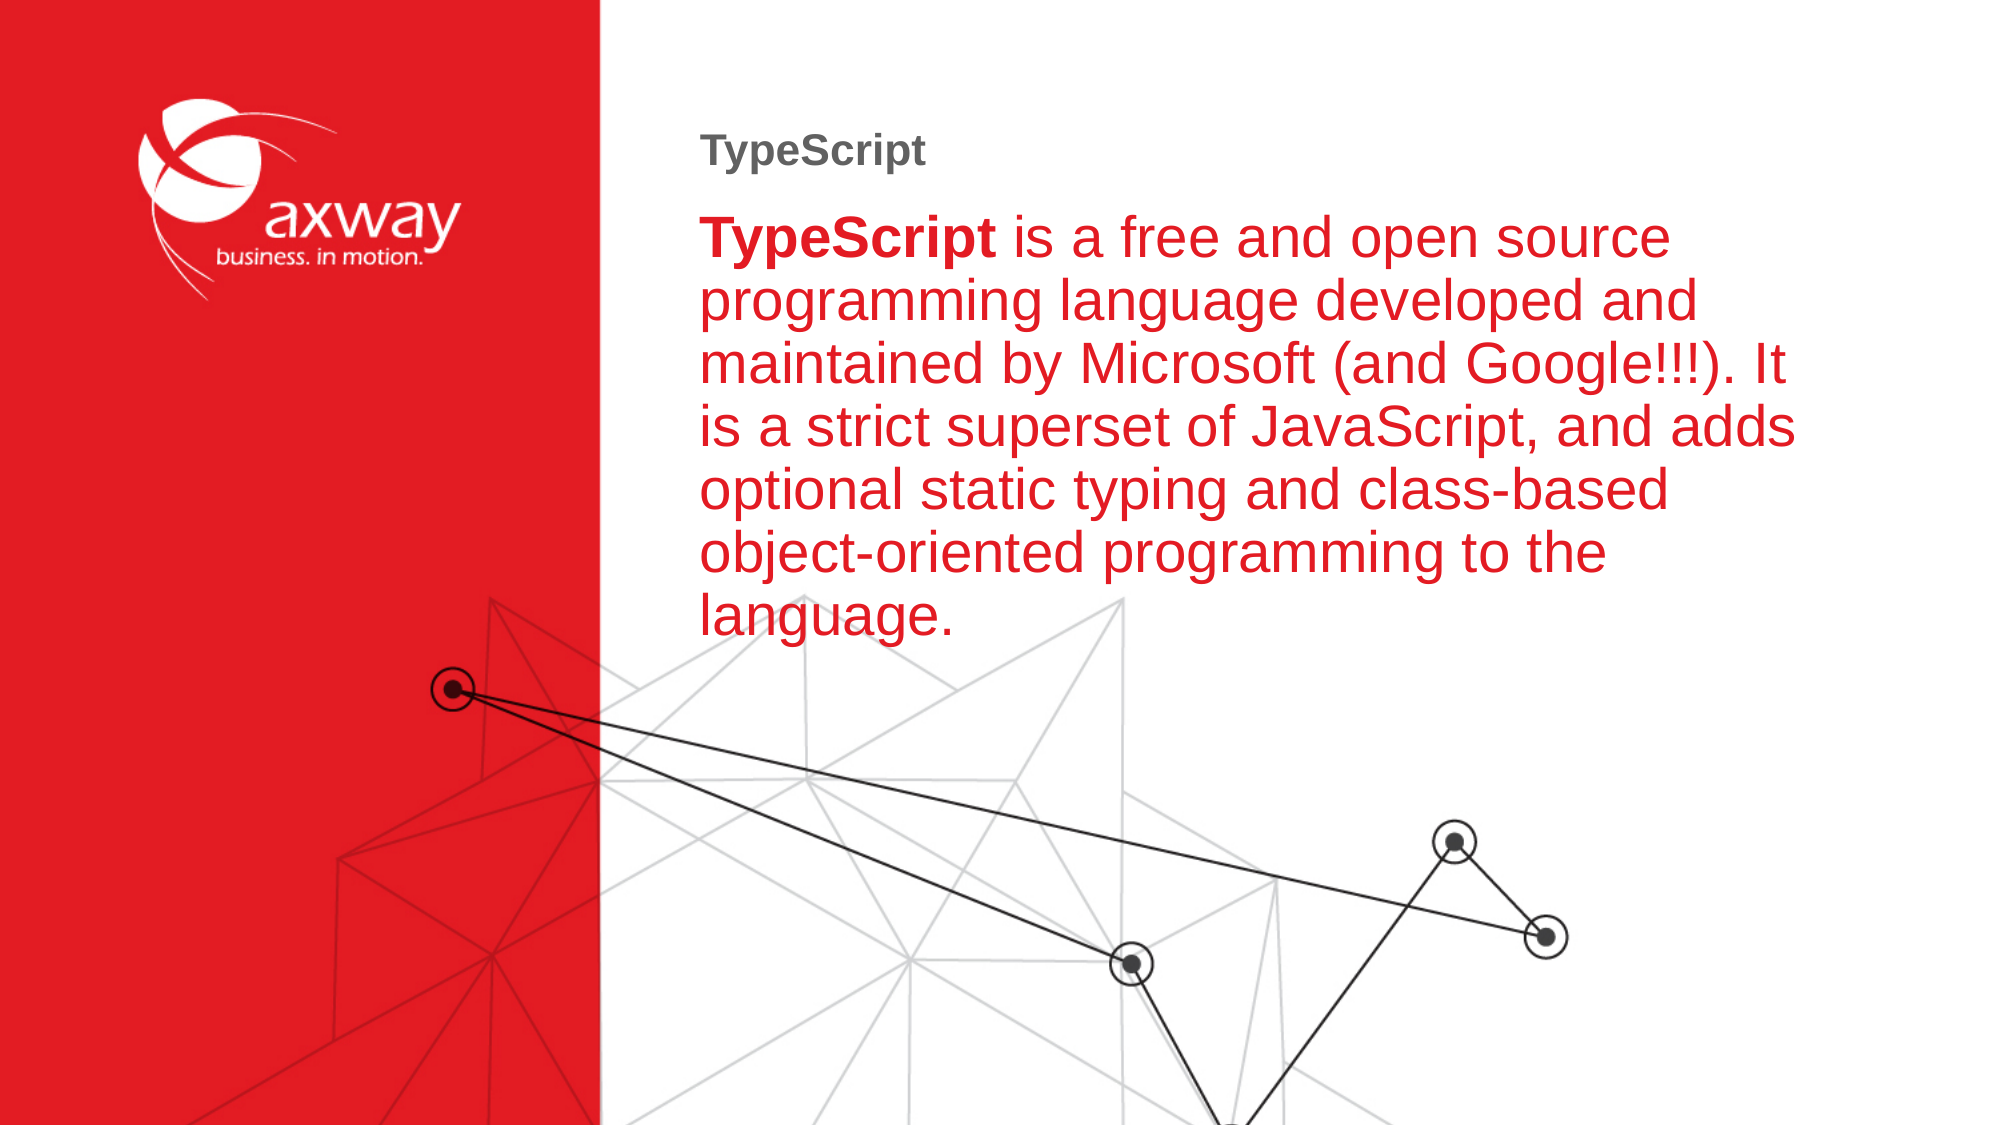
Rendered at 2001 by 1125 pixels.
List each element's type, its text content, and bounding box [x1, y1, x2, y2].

title TypeScript [699, 99, 1847, 183]
picture [0, 0, 2000, 1125]
list TypeScript is a free and open source programming language developed and maintained by Microsoft (and Google!!!). It is a strict superset of JavaScript, and adds optional static typing and class-based object-oriented programming to the language. [699, 199, 1847, 1033]
